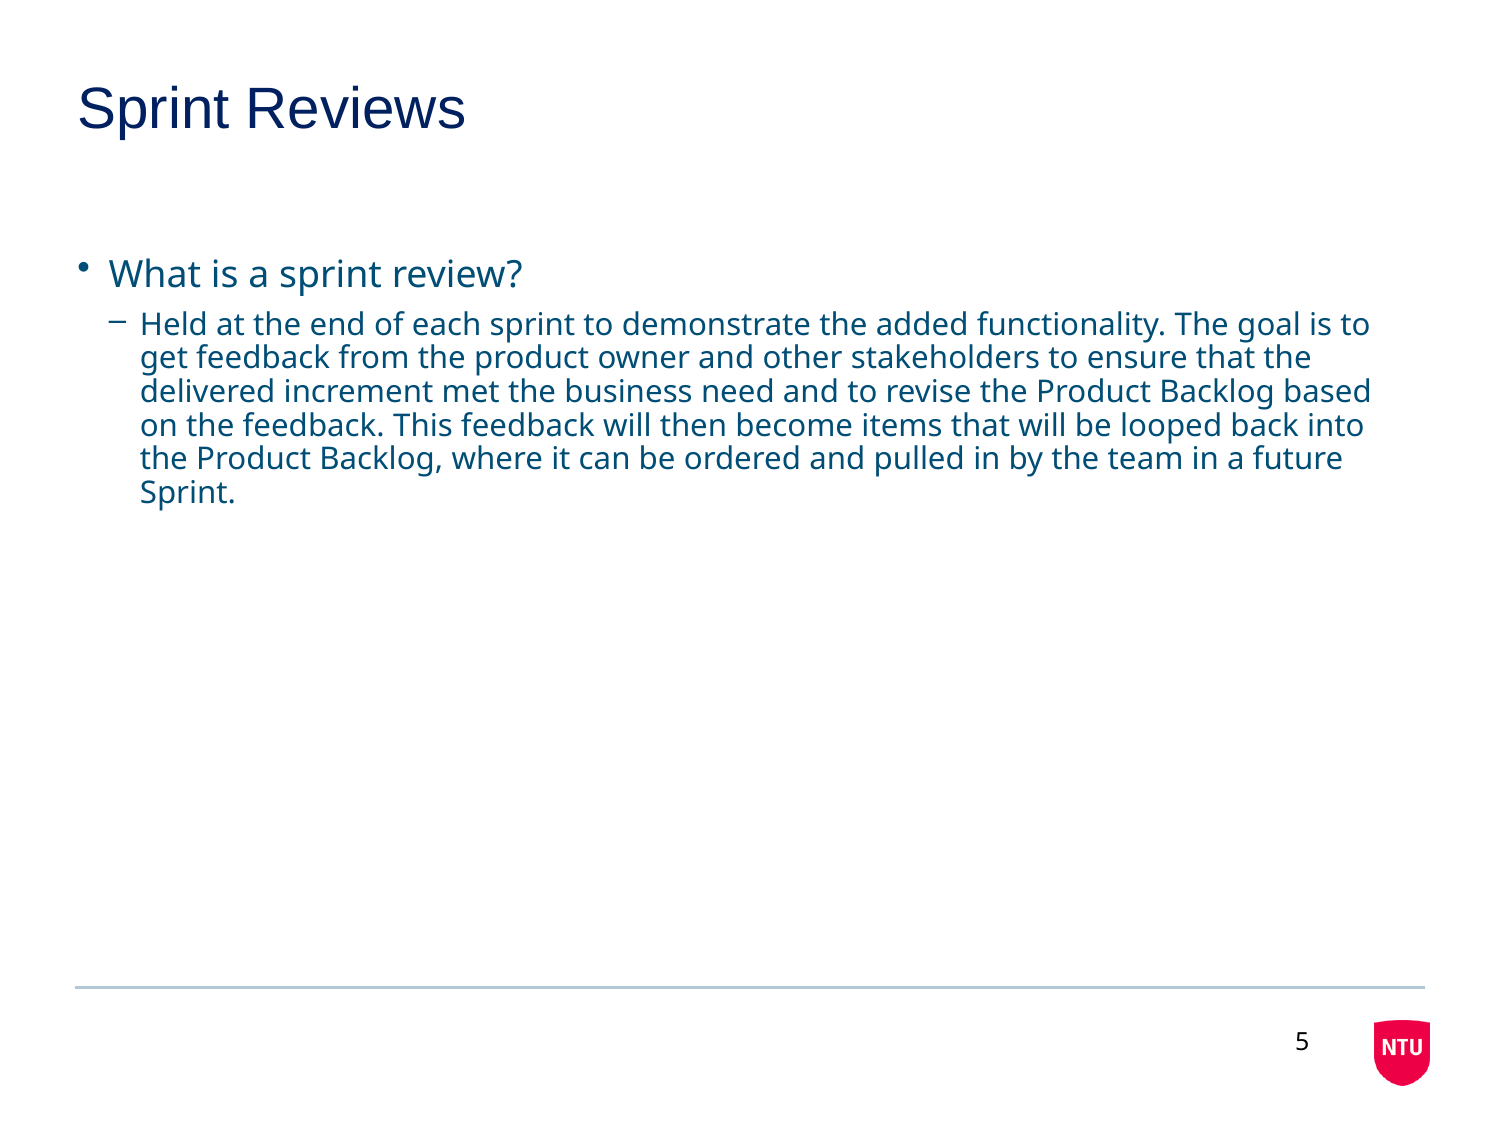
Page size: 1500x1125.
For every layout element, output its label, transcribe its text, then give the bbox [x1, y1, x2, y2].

list What is a sprint review? Held at the end of each sprint to demonstrate the added functionality. The goal is to get feedback from the product owner and other stakeholders to ensure that the delivered increment met the business need and to revise the Product Backlog based on the feedback. This feedback will then become items that will be looped back into the Product Backlog, where it can be ordered and pulled in by the team in a future Sprint. [62, 237, 1425, 570]
slide_number 5 [974, 1017, 1325, 1097]
picture [1374, 1020, 1430, 1086]
title Sprint Reviews [62, 62, 1425, 237]
